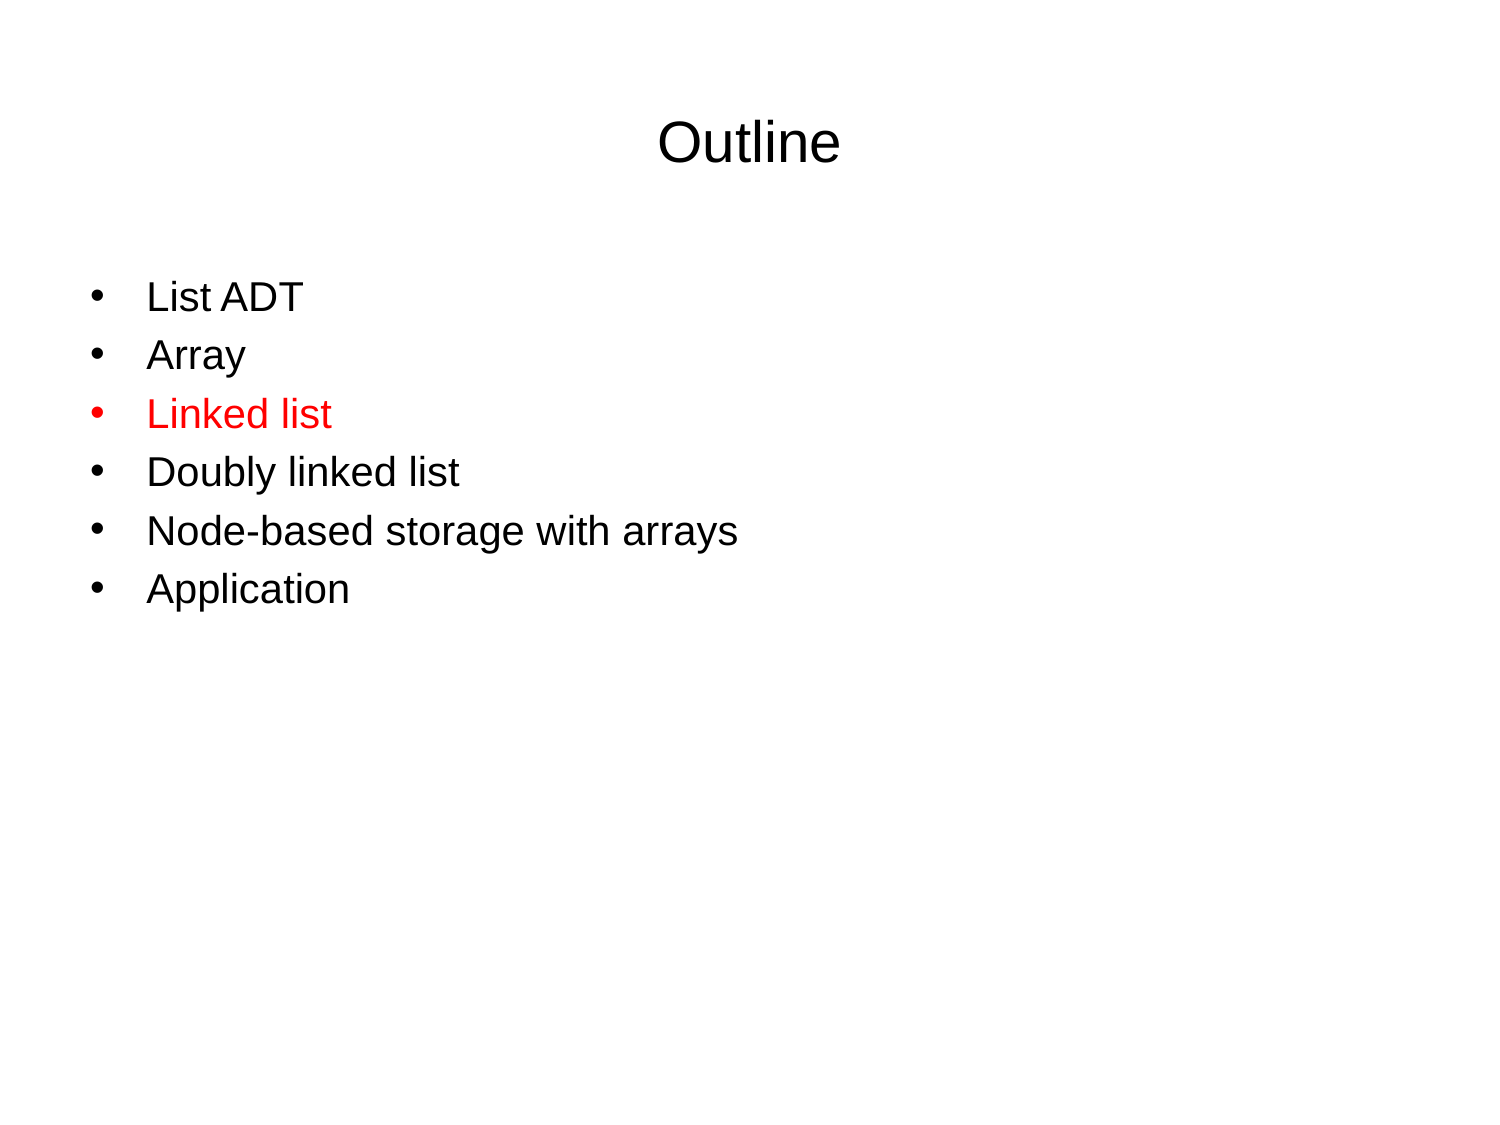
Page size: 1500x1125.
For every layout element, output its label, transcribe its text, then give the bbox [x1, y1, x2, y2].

title Outline [74, 44, 1426, 233]
list List ADT Array Linked list Doubly linked list Node-based storage with arrays Application [74, 262, 1426, 1006]
